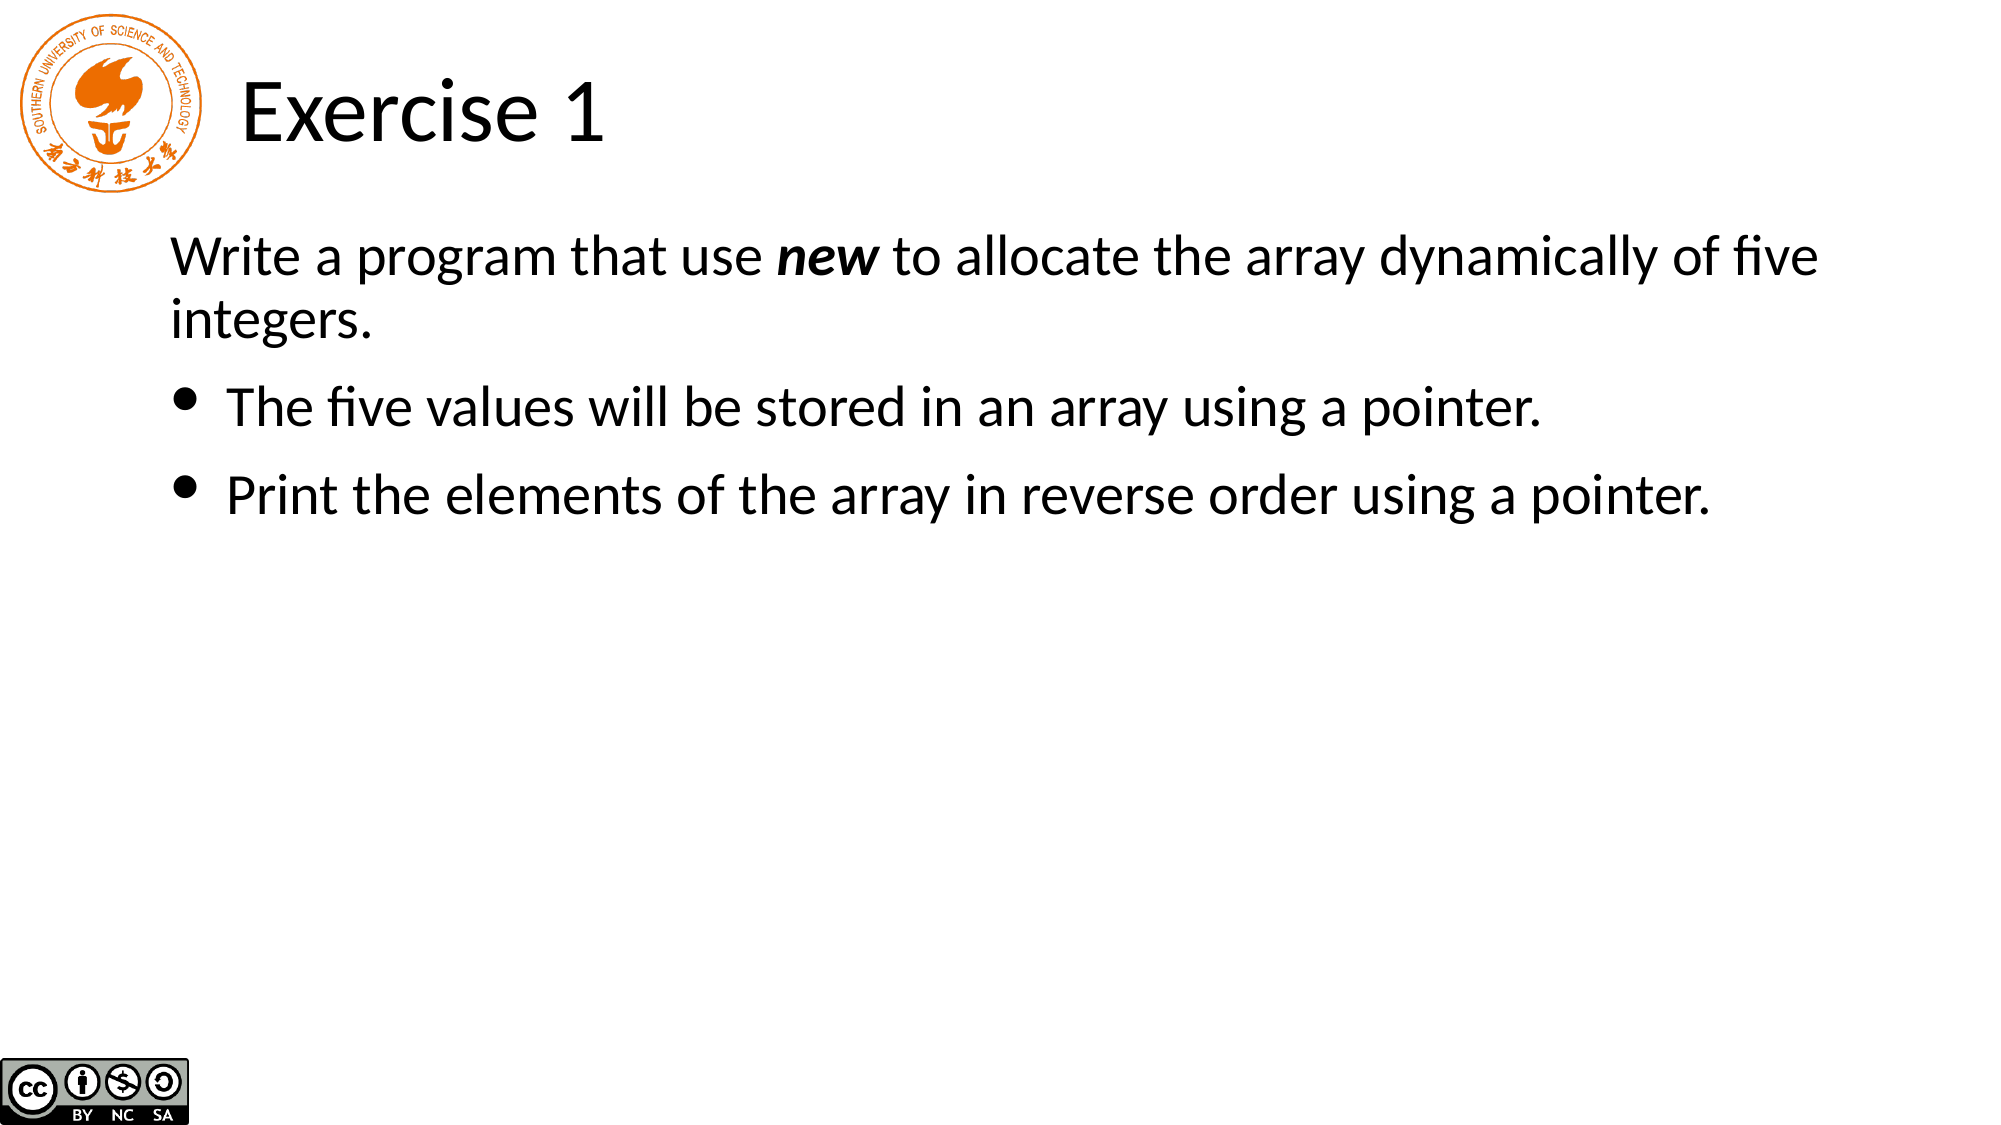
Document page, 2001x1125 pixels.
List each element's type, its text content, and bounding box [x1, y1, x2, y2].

picture [0, 1058, 189, 1125]
title Exercise 1 [225, 43, 1951, 181]
list Write a program that use new to allocate the array dynamically of five integers. The five values will be stored in an array using a pointer. Print the elements of the array in reverse order using a pointer. [137, 217, 1951, 1014]
picture [18, 11, 202, 194]
